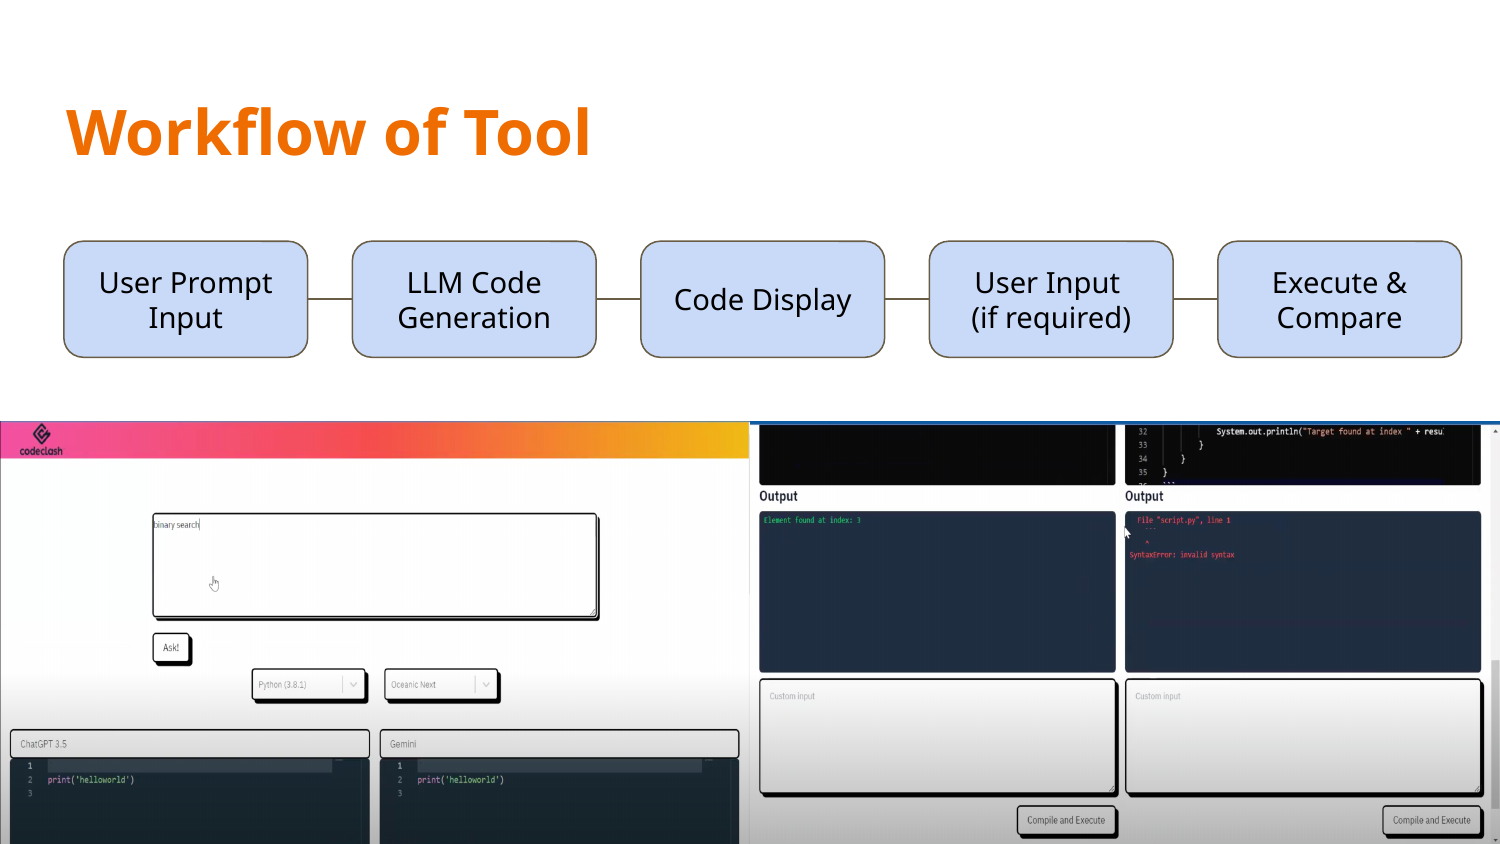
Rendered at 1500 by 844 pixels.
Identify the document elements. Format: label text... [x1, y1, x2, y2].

text_box Execute & Compare [1217, 241, 1462, 358]
text_box LLM Code Generation [352, 241, 597, 358]
text_box User Prompt Input [63, 241, 308, 358]
text_box User Input (if required) [929, 241, 1174, 358]
text_box Code Display [640, 241, 885, 358]
picture [0, 421, 1500, 844]
title Workflow of Tool [51, 72, 1449, 189]
